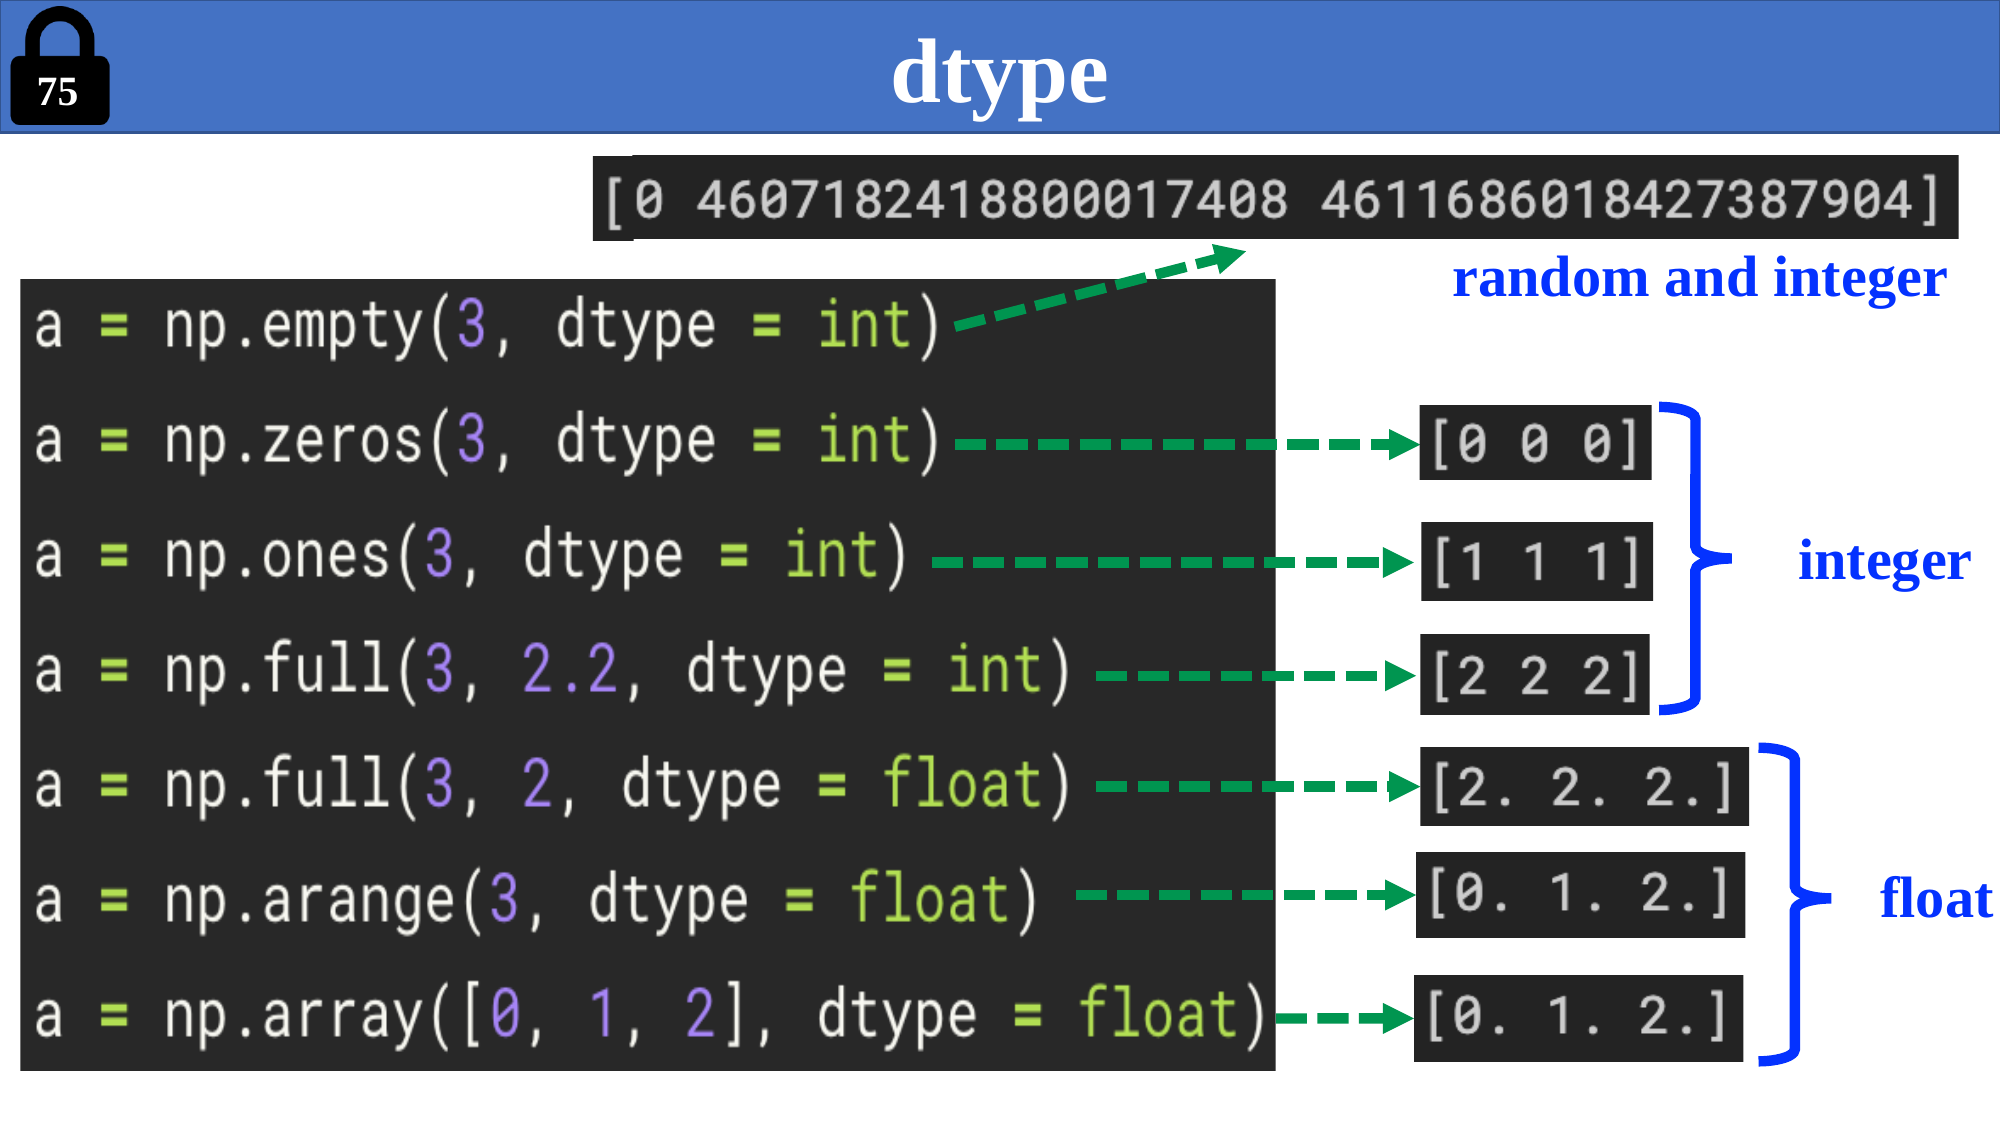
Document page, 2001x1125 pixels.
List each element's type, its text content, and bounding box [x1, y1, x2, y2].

picture [0, 6, 119, 125]
picture [1416, 852, 1746, 938]
text_box integer [1783, 513, 2000, 599]
picture [1421, 522, 1654, 601]
text_box [1758, 747, 1832, 1062]
picture [1419, 404, 1652, 480]
picture [1420, 747, 1750, 826]
text_box dtype [0, 0, 2000, 134]
picture [20, 279, 1276, 1071]
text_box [954, 251, 1246, 327]
text_box [1659, 406, 1732, 711]
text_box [592, 155, 1959, 241]
picture [1413, 975, 1744, 1062]
picture [1420, 634, 1650, 715]
text_box random and integer [1437, 230, 1969, 316]
text_box float [1865, 852, 2000, 937]
